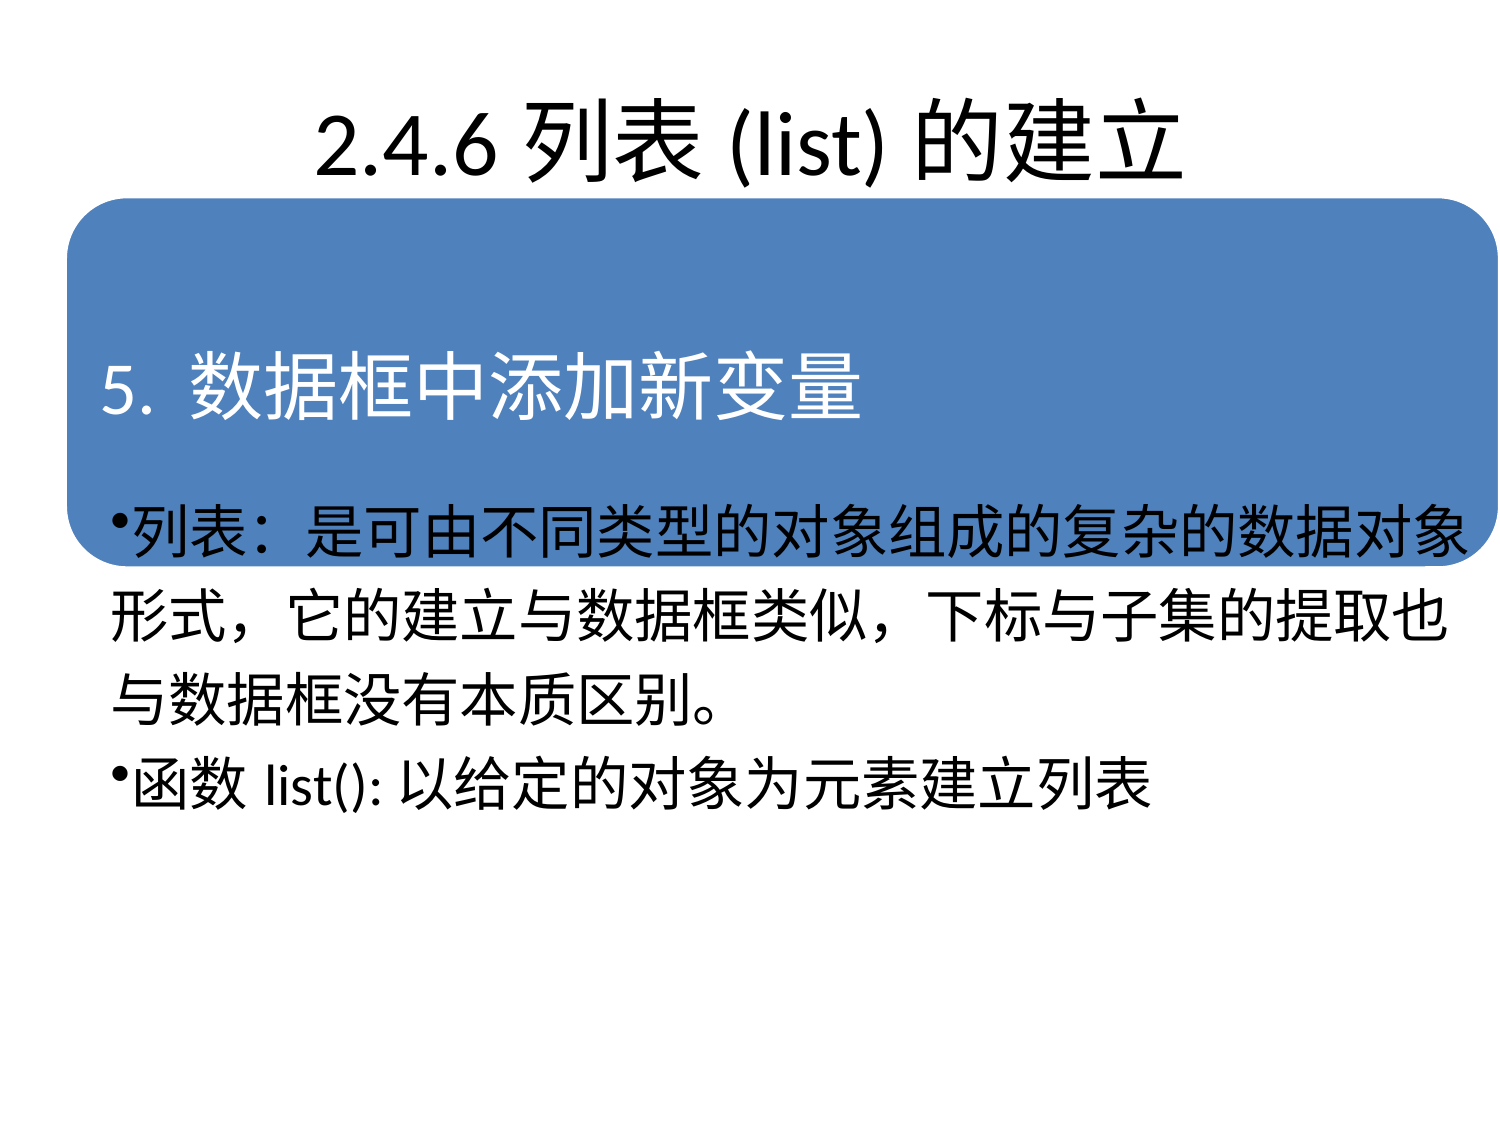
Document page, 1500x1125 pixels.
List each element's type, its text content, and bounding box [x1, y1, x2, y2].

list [64, 196, 1500, 740]
title 2.4.6列表(list)的建立 [75, 45, 1425, 194]
